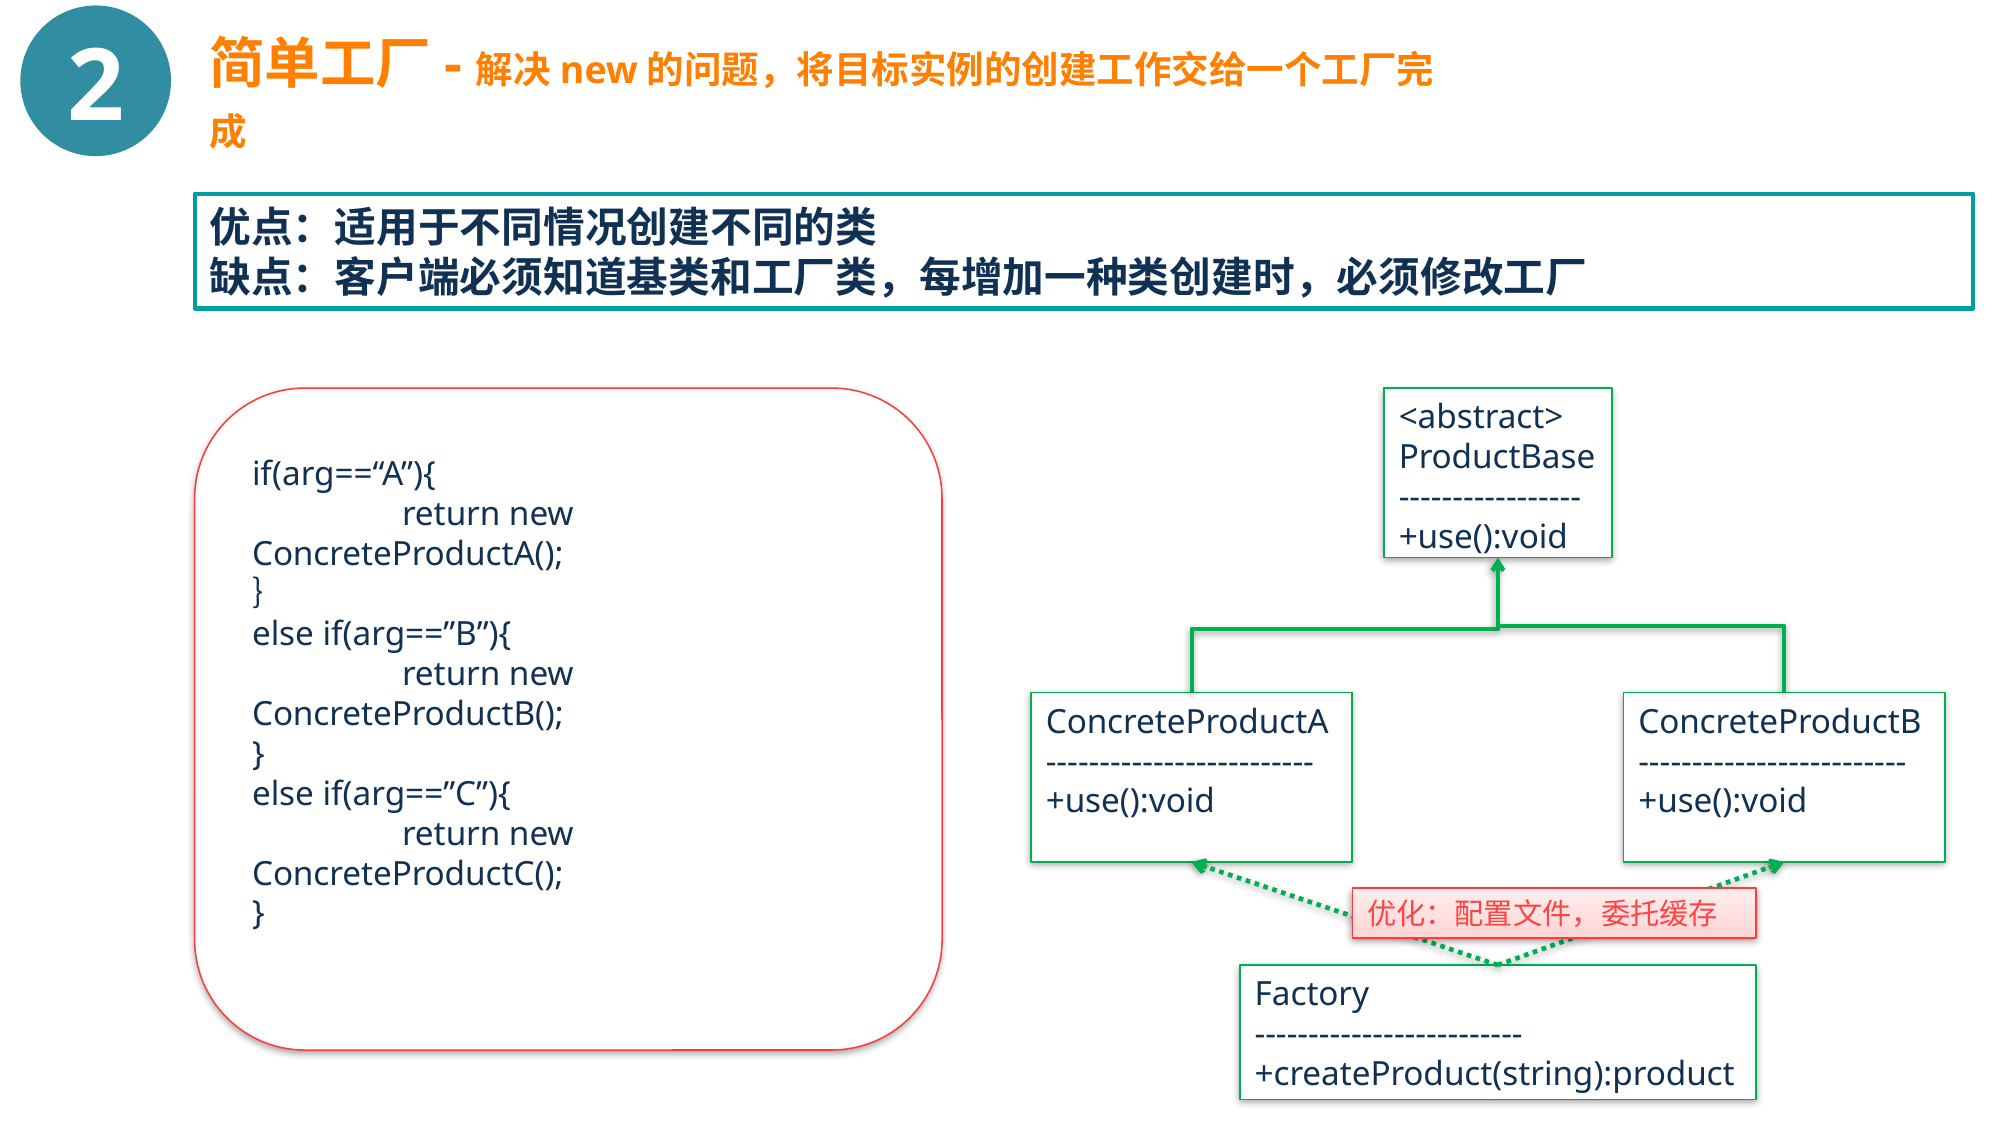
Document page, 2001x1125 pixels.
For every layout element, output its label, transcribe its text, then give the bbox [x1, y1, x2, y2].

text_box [1191, 861, 1496, 966]
text_box ConcreteProductB ------------------------- +use():void [1623, 692, 1946, 863]
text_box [1607, 515, 1675, 803]
text_box <abstract> ProductBase ----------------- +use():void [1383, 387, 1613, 558]
text_box if(arg==“A”){ return new ConcreteProductA(); ｝ else if(arg==”B”){ return new ConcreteProductB(); } else if(arg==”C”){ return new ConcreteProductC(); } [237, 445, 889, 939]
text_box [1497, 861, 1785, 966]
text_box 优点：适用于不同情况创建不同的类 缺点：客户端必须知道基类和工厂类，每增加一种类创建时，必须修改工厂 [193, 192, 1975, 311]
text_box Factory ------------------------- +createProduct(string):product [1239, 973, 1757, 1100]
text_box [193, 387, 943, 1051]
text_box 2 [19, 4, 172, 157]
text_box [1276, 471, 1413, 779]
text_box ConcreteProductA ------------------------- +use():void [1030, 692, 1353, 863]
text_box 简单工厂-解决new的问题，将目标实例的创建工作交给一个工厂完成 [194, 1, 1476, 161]
